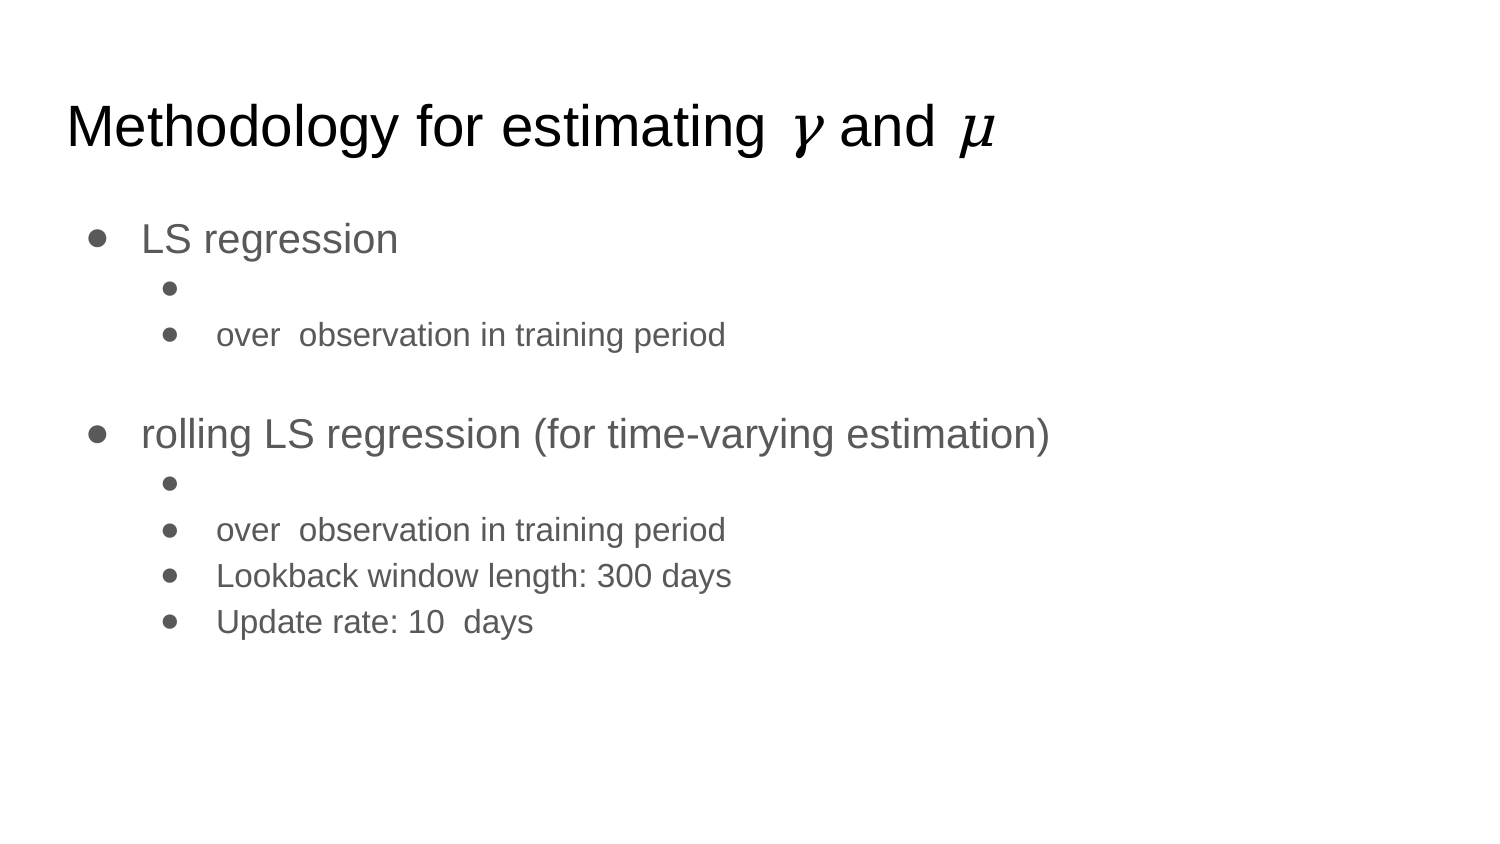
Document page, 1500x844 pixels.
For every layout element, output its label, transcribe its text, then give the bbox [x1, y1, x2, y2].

title Methodology for estimating γ and μ [51, 72, 1449, 167]
